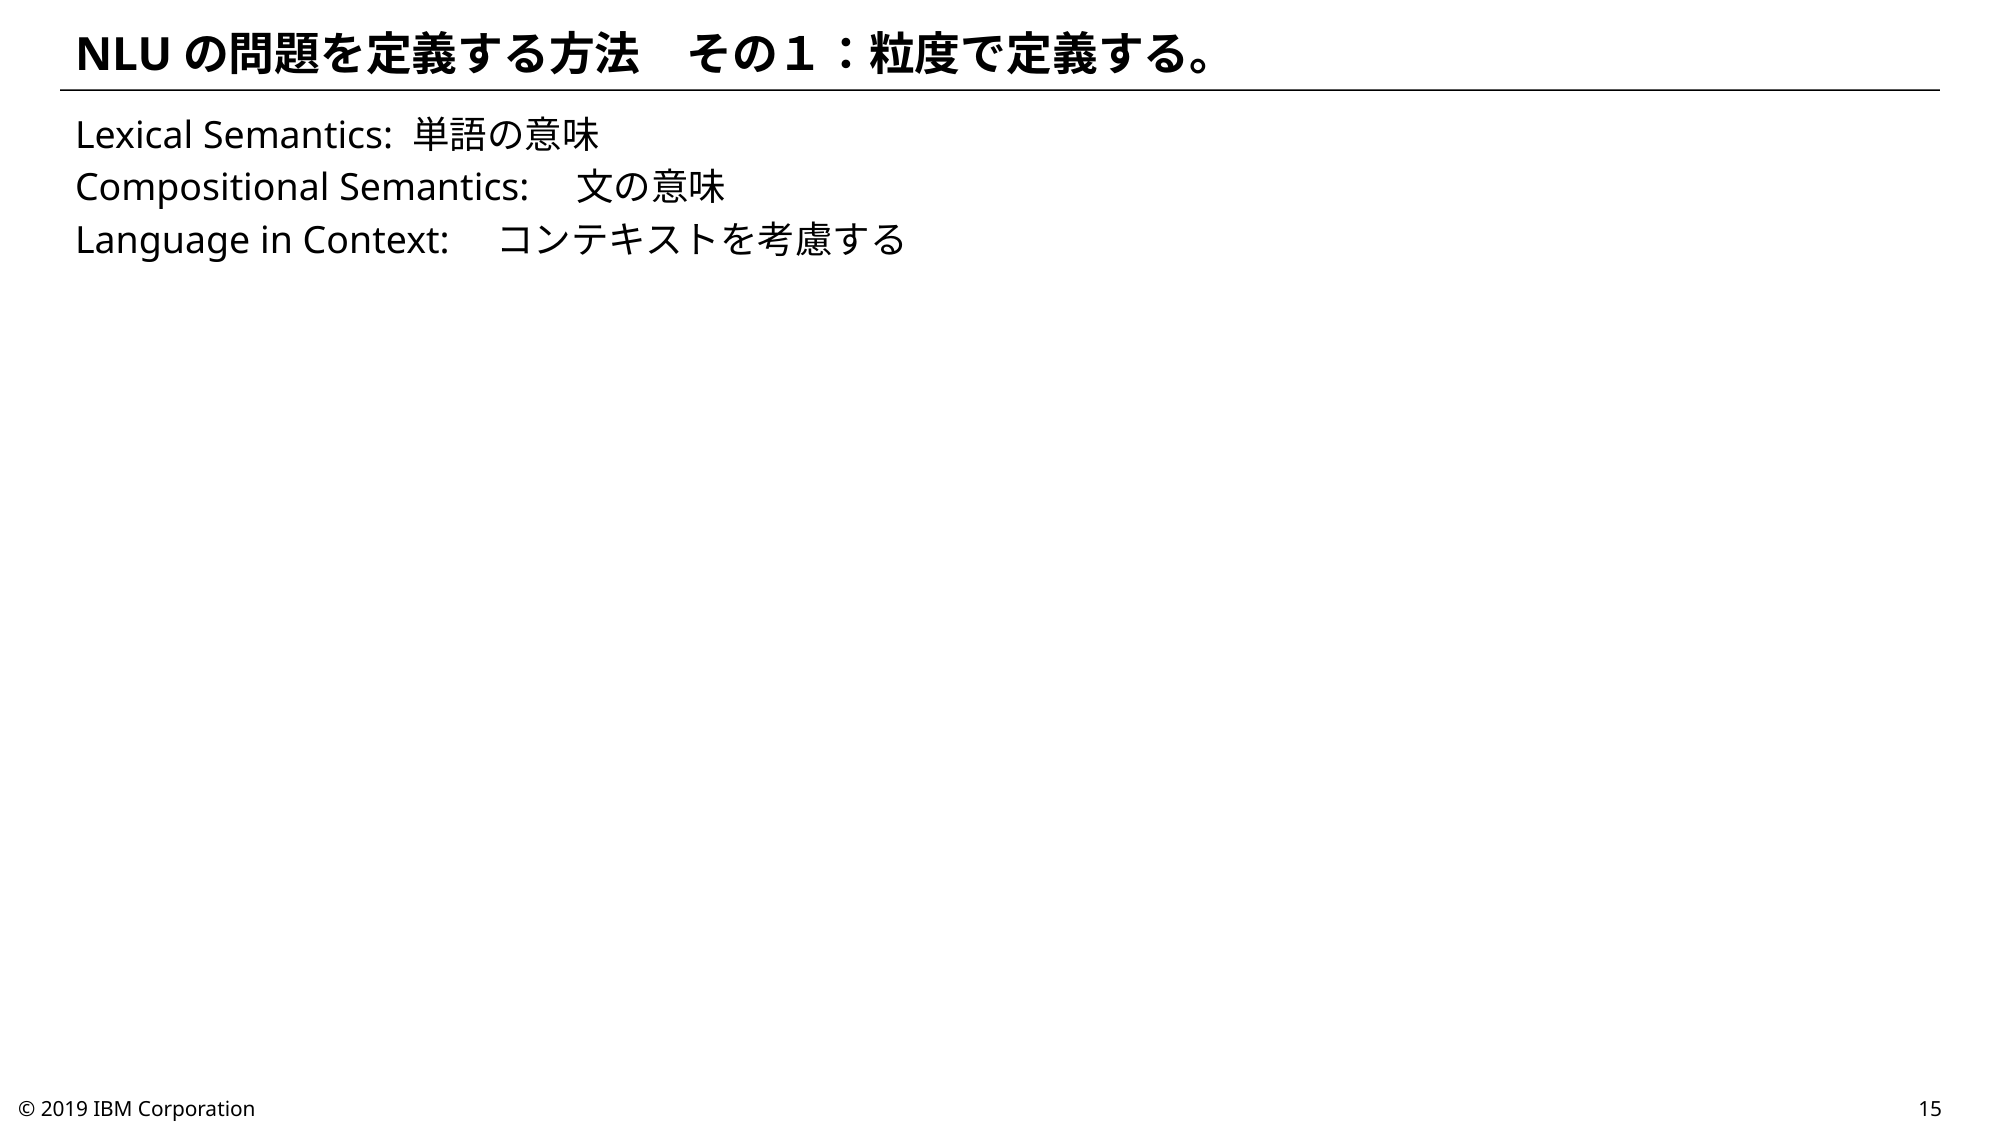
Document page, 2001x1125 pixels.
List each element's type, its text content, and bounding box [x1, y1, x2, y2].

list Lexical Semantics: 単語の意味 Compositional Semantics: 文の意味 Language in Context: コンテキストを考慮する [60, 103, 1940, 579]
title NLUの問題を定義する方法 その１：粒度で定義する。 [60, 14, 1940, 88]
